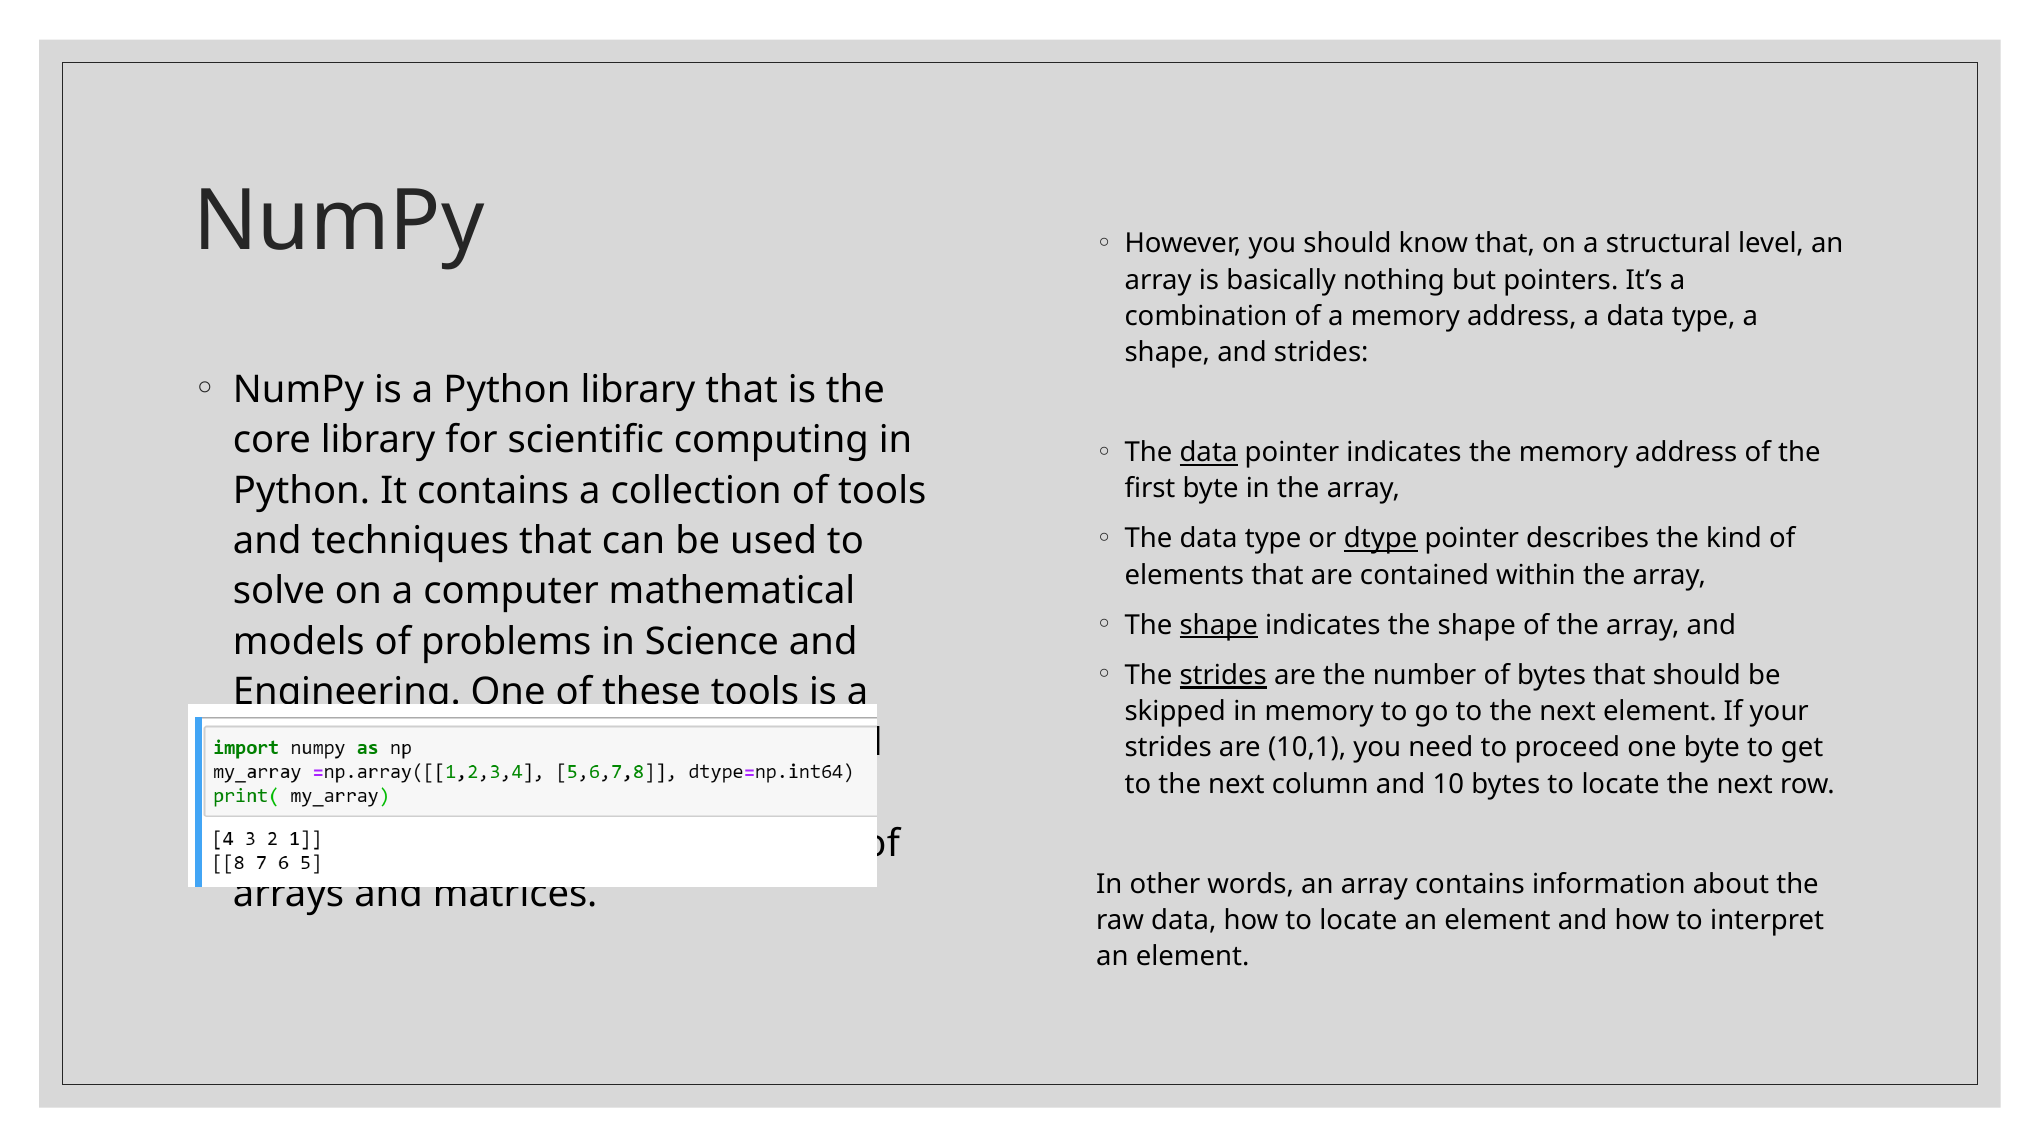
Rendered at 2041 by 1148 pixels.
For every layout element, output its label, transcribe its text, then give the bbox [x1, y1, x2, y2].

list NumPy is a Python library that is the core library for scientific computing in Python. It contains a collection of tools and techniques that can be used to solve on a computer mathematical models of problems in Science and Engineering. One of these tools is a high-performance multidimensional array object that is a powerful data structure for efficient computation of arrays and matrices. [178, 351, 959, 980]
title NumPy [178, 107, 1862, 337]
list However, you should know that, on a structural level, an array is basically nothing but pointers. It’s a combination of a memory address, a data type, a shape, and strides: The data pointer indicates the memory address of the first byte in the array, The data type or dtype pointer describes the kind of elements that are contained within the array, The shape indicates the shape of the array, and The strides are the number of bytes that should be skipped in memory to go to the next element. If your strides are (10,1), you need to proceed one byte to get to the next column and 10 bytes to locate the next row. In other words, an array contains information about the raw data, how to locate an element and how to interpret an element. [1081, 214, 1862, 980]
picture [188, 704, 877, 887]
